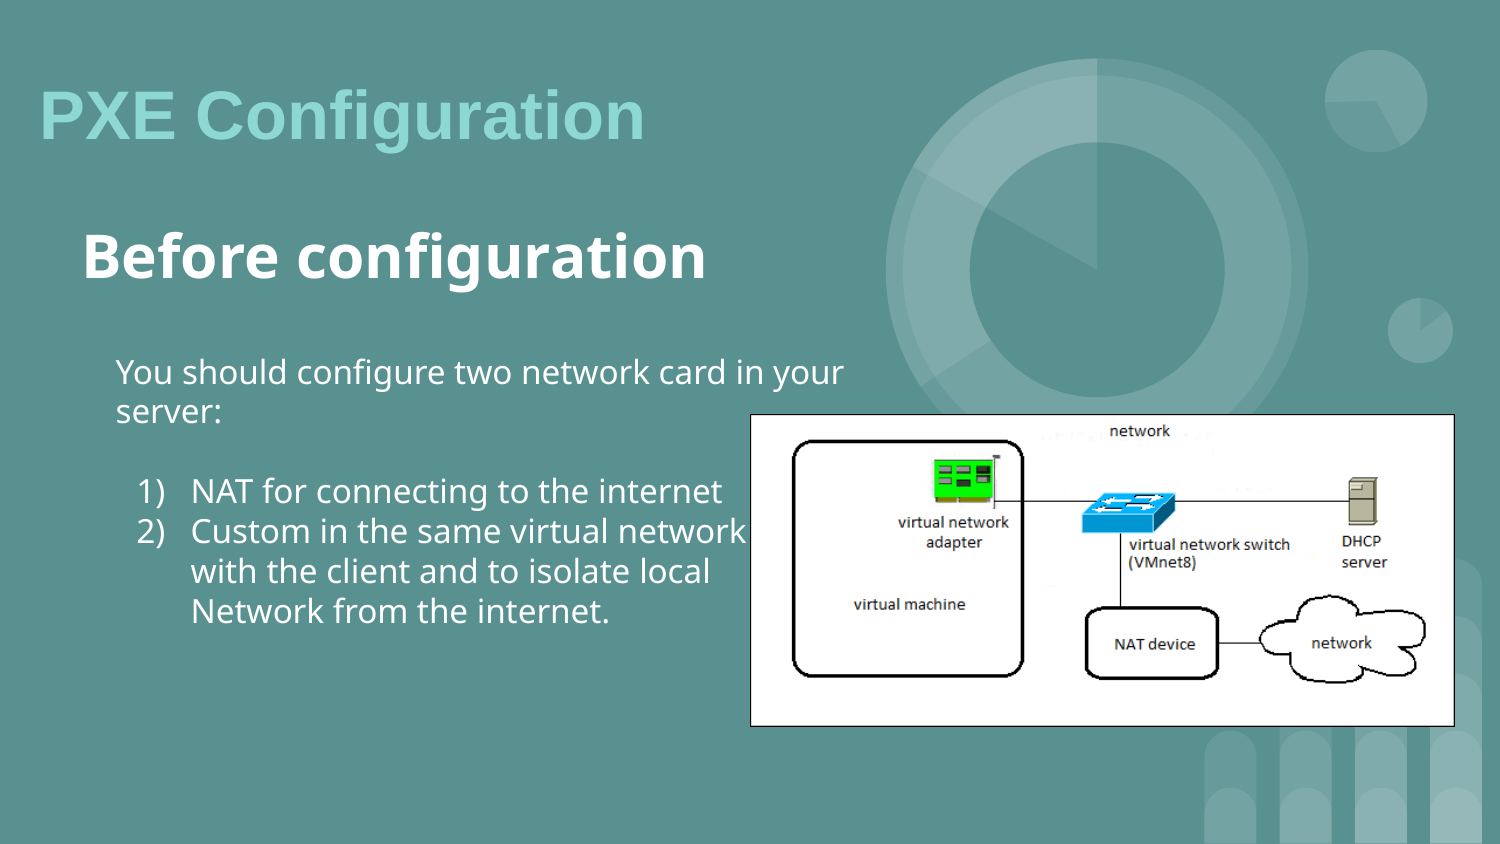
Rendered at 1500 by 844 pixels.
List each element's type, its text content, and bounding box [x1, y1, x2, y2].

title PXE Configuration [24, 15, 830, 210]
title Before configuration [66, 186, 910, 321]
subtitle You should configure two network card in your server: NAT for connecting to the internet Custom in the same virtual network with the client and to isolate local Network from the internet. [100, 296, 956, 817]
picture [749, 414, 1455, 727]
